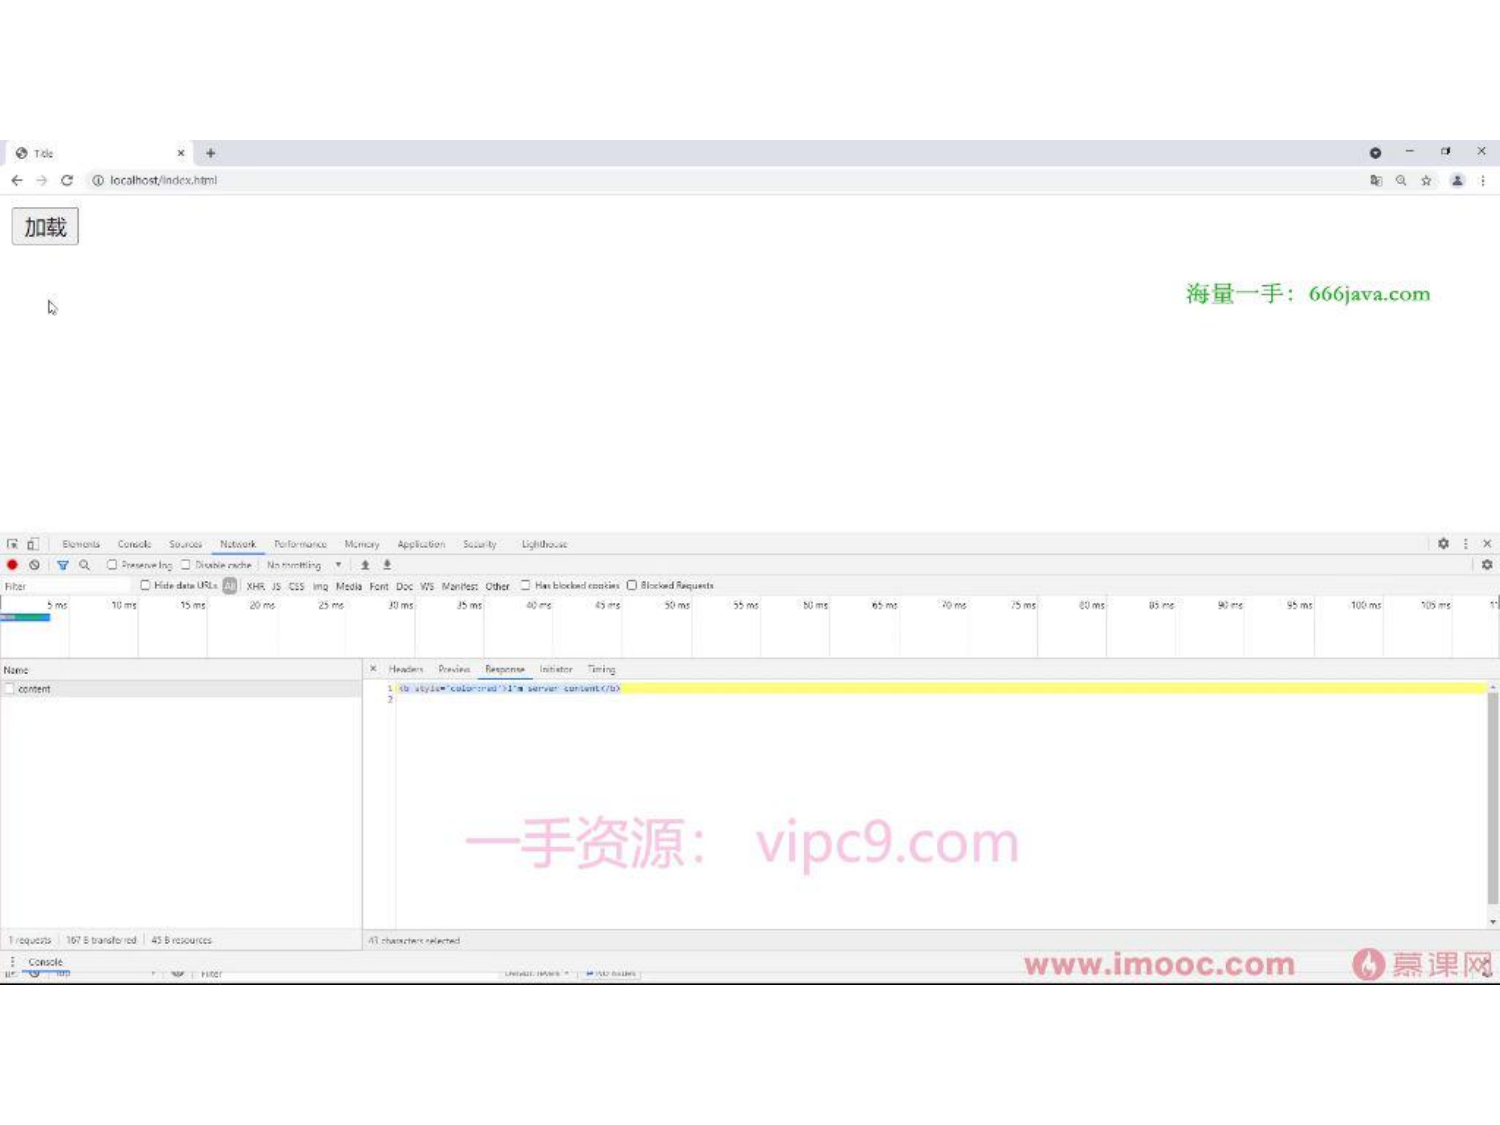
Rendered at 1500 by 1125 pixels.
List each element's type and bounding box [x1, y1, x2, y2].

picture [0, 140, 1500, 985]
